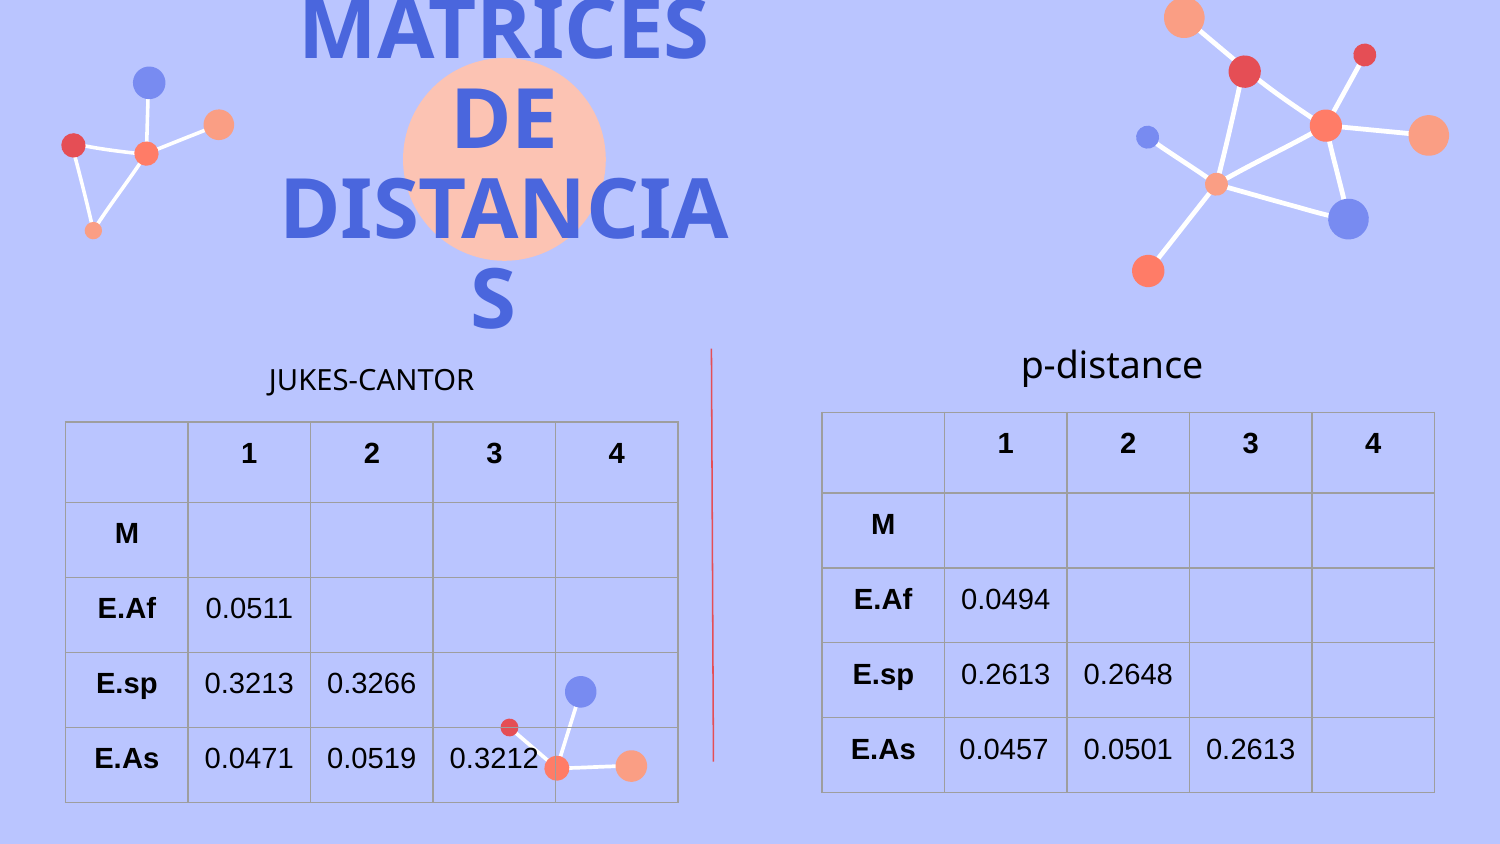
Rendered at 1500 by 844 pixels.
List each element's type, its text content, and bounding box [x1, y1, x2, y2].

table_header 1 [945, 413, 1066, 492]
table_cell [434, 503, 555, 577]
table_header 4 [1313, 413, 1434, 492]
table_cell [311, 503, 432, 577]
table_cell [556, 578, 677, 652]
table_cell 0.0501 [1068, 718, 1189, 792]
table_cell 0.3266 [311, 653, 432, 727]
table_header 4 [556, 423, 677, 502]
table_cell M [66, 503, 187, 577]
table_header 3 [434, 423, 555, 502]
table_cell E.sp [823, 643, 944, 717]
table_cell 0.0457 [945, 718, 1066, 792]
table_cell [1068, 569, 1189, 642]
table_cell [556, 503, 677, 577]
table_cell [434, 653, 555, 727]
table_cell E.As [66, 728, 187, 802]
text_box [100, 346, 562, 413]
table_cell [1190, 643, 1311, 717]
table_cell [1313, 569, 1434, 642]
table_cell 0.0471 [189, 728, 310, 802]
table_cell 0.3213 [189, 653, 310, 727]
text_box [427, 225, 582, 261]
table_header 1 [189, 423, 310, 502]
table_header [66, 423, 187, 502]
table_cell [1190, 569, 1311, 642]
table_cell [556, 653, 677, 727]
text_box [863, 356, 1325, 412]
table_cell E.Af [823, 569, 944, 642]
table_cell [1313, 718, 1434, 792]
table_header [823, 413, 944, 492]
table_cell [1313, 494, 1434, 567]
table_cell M [823, 494, 944, 567]
table_cell [189, 503, 310, 577]
text_box p-distance [881, 325, 1343, 401]
table_cell E.As [823, 718, 944, 792]
table_cell E.sp [66, 653, 187, 727]
table_header 2 [311, 423, 432, 502]
table_cell 0.0494 [945, 569, 1066, 642]
table_cell 0.2613 [1190, 718, 1311, 792]
table_cell [1313, 643, 1434, 717]
table_cell [434, 578, 555, 652]
title MATRICES DE DISTANCIAS [246, 108, 763, 225]
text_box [1142, 4, 1436, 315]
text_box [417, 57, 592, 108]
table_cell [311, 578, 432, 652]
table_cell 0.3212 [434, 728, 555, 802]
table_cell 0.0511 [189, 578, 310, 652]
table_cell [556, 728, 677, 802]
table_cell 0.2613 [945, 643, 1066, 717]
table_cell [1068, 494, 1189, 567]
table_cell 0.2648 [1068, 643, 1189, 717]
text_box JUKES-CANTOR [152, 346, 592, 412]
table_cell [945, 494, 1066, 567]
table_header 3 [1190, 413, 1311, 492]
table_cell [1190, 494, 1311, 567]
table_cell 0.0519 [311, 728, 432, 802]
table_cell E.Af [66, 578, 187, 652]
table_header 2 [1068, 413, 1189, 492]
